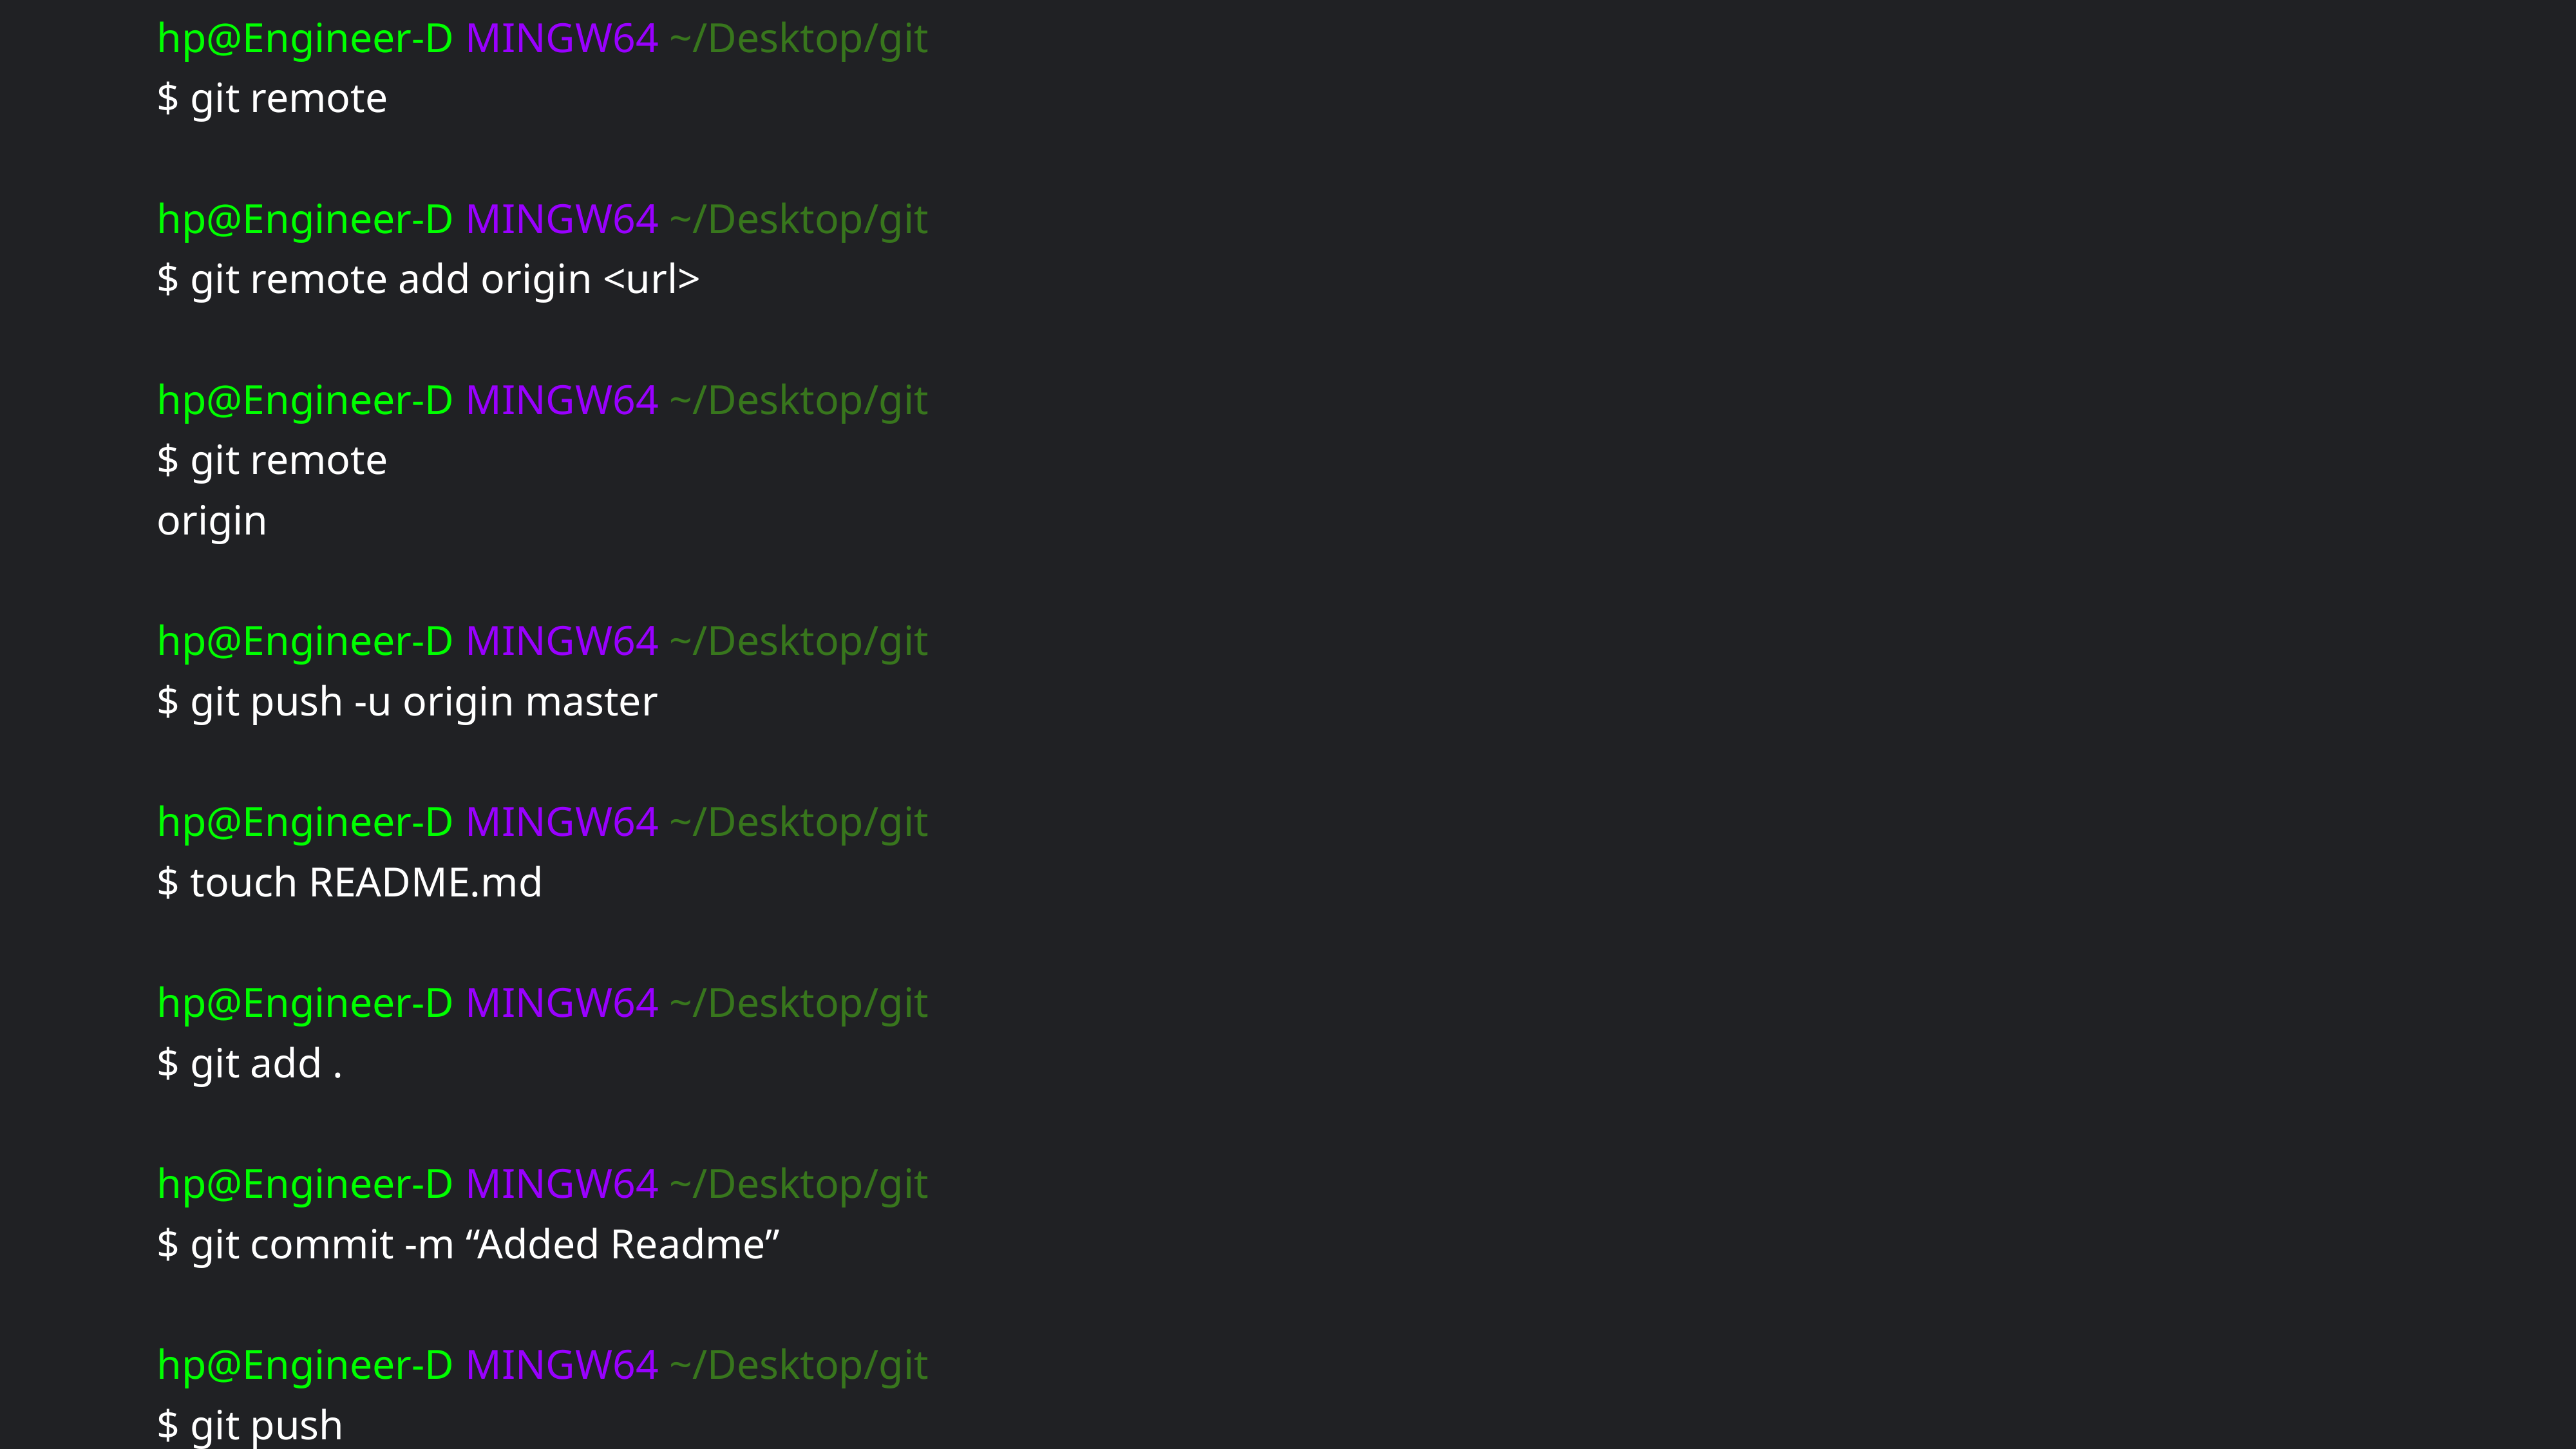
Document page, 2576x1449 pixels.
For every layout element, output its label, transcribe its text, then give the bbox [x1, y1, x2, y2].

list hp@Engineer-D MINGW64 ~/Desktop/git $ git remote hp@Engineer-D MINGW64 ~/Desktop/git $ git remote add origin <url> hp@Engineer-D MINGW64 ~/Desktop/git $ git remote origin hp@Engineer-D MINGW64 ~/Desktop/git $ git push -u origin master hp@Engineer-D MINGW64 ~/Desktop/git $ touch README.md hp@Engineer-D MINGW64 ~/Desktop/git $ git add . hp@Engineer-D MINGW64 ~/Desktop/git $ git commit -m “Added Readme” hp@Engineer-D MINGW64 ~/Desktop/git $ git push [156, 0, 2420, 1449]
